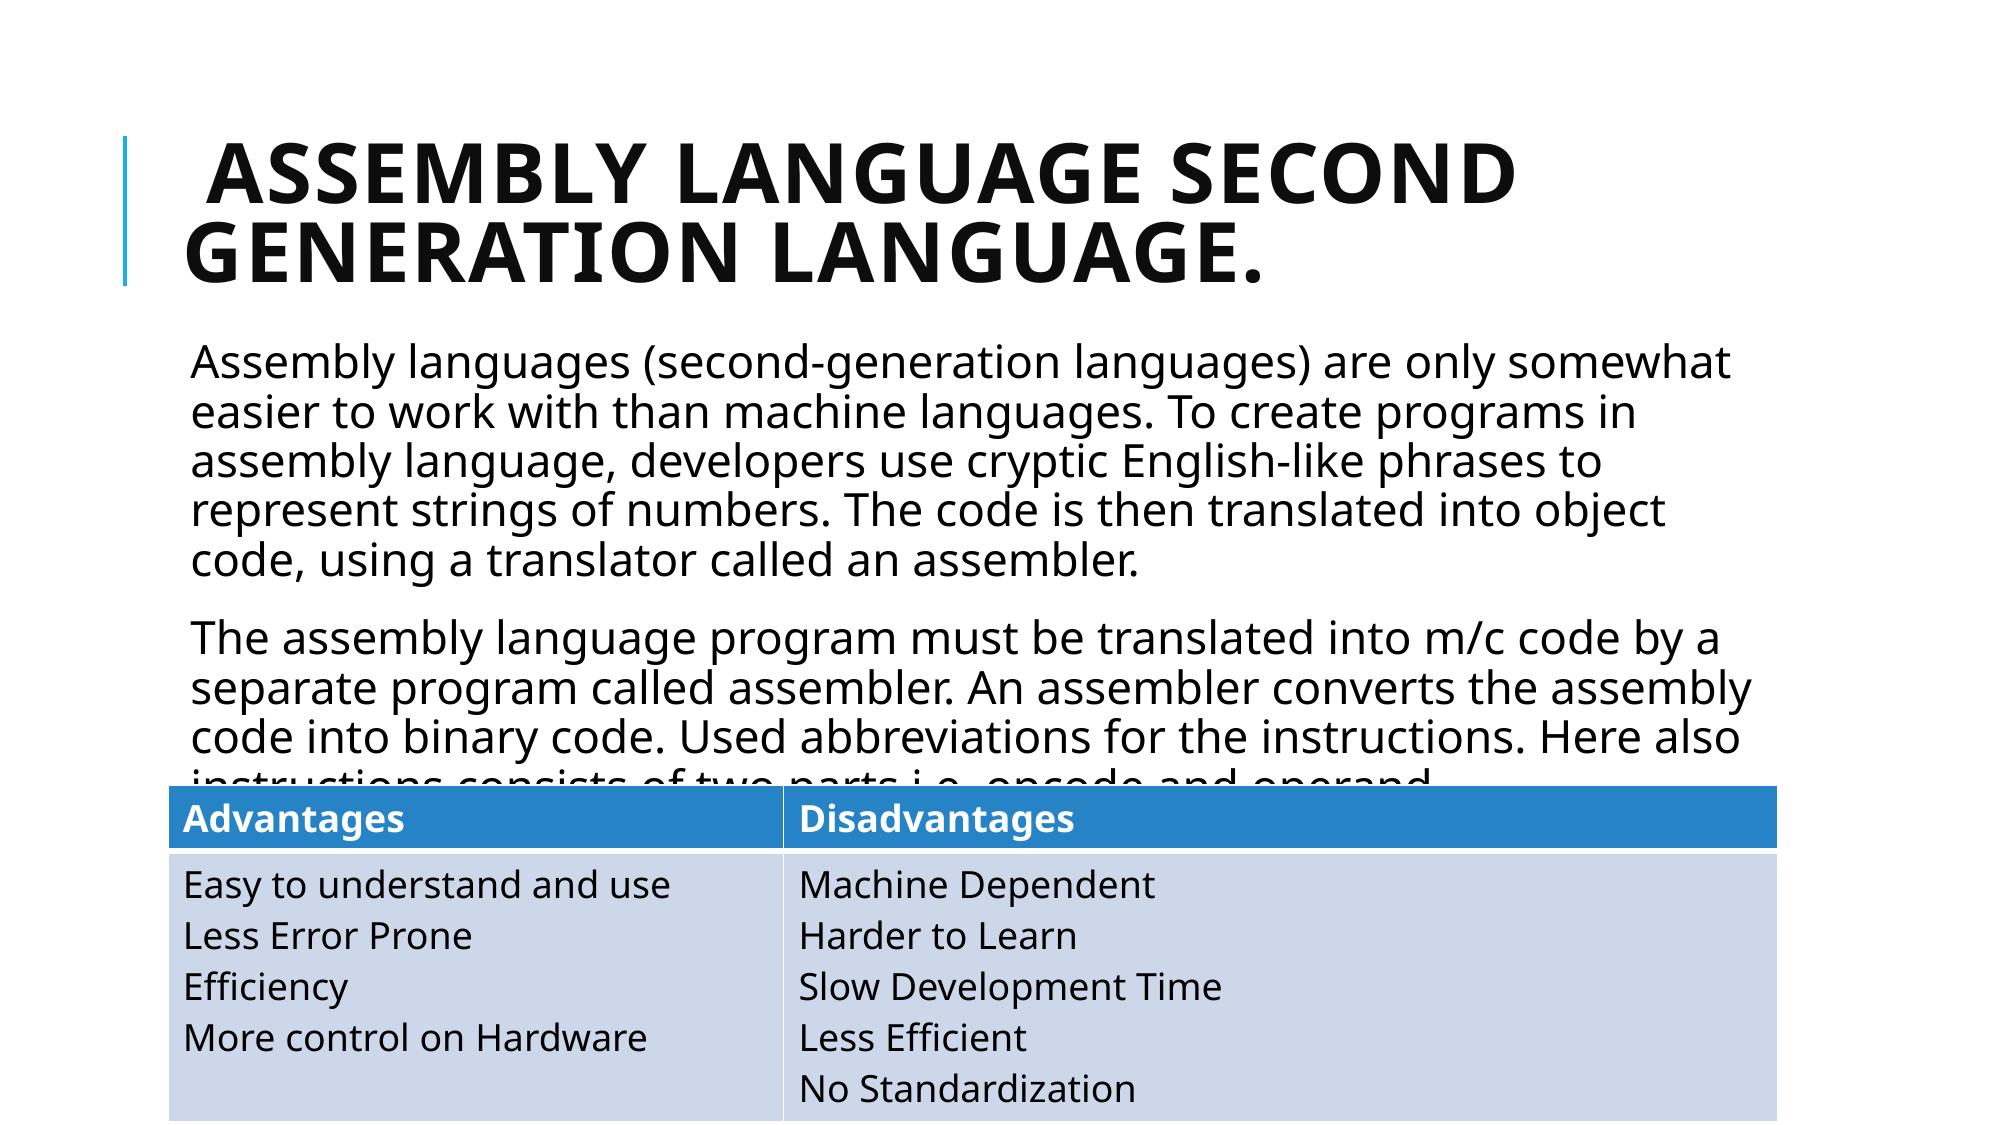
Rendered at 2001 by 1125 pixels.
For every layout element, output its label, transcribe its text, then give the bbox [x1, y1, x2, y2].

table_header Advantages [169, 786, 783, 848]
title Assembly Language Second Generation Language. [168, 96, 1763, 331]
list Assembly languages (second-generation languages) are only somewhat easier to work with than machine languages. To create programs in assembly language, developers use cryptic English-like phrases to represent strings of numbers. The code is then translated into object code, using a translator called an assembler. The assembly language program must be translated into m/c code by a separate program called assembler. An assembler converts the assembly code into binary code. Used abbreviations for the instructions. Here also instructions consists of two parts i.e. opcode and operand. [168, 331, 1763, 784]
table_cell Easy to understand and use Less Error Prone Efficiency More control on Hardware [169, 854, 783, 1121]
table_header Disadvantages [784, 786, 1777, 848]
table_cell Machine Dependent Harder to Learn Slow Development Time Less Efficient No Standardization [784, 854, 1777, 1121]
